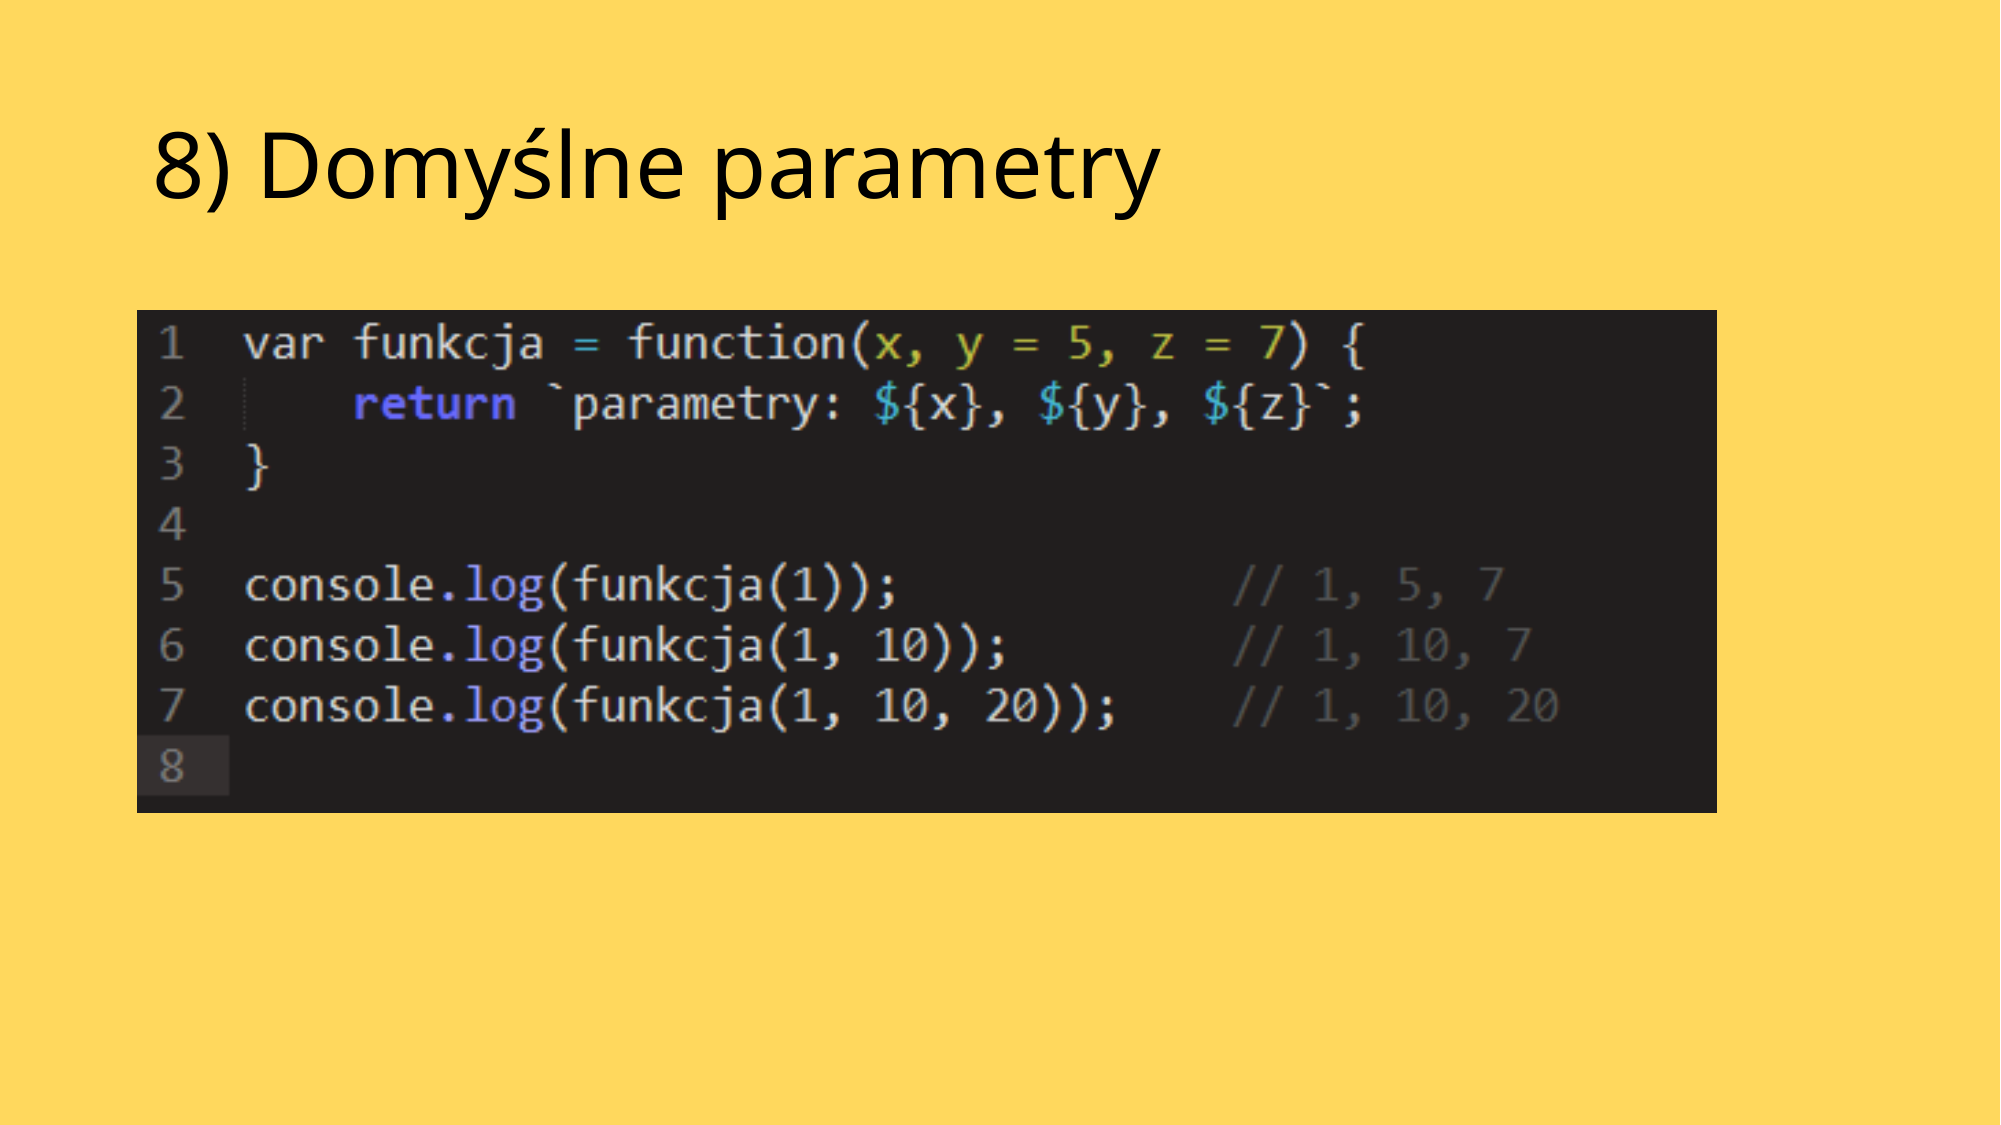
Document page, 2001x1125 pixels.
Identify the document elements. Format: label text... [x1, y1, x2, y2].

title 8) Domyślne parametry [137, 59, 1863, 278]
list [137, 310, 1717, 813]
